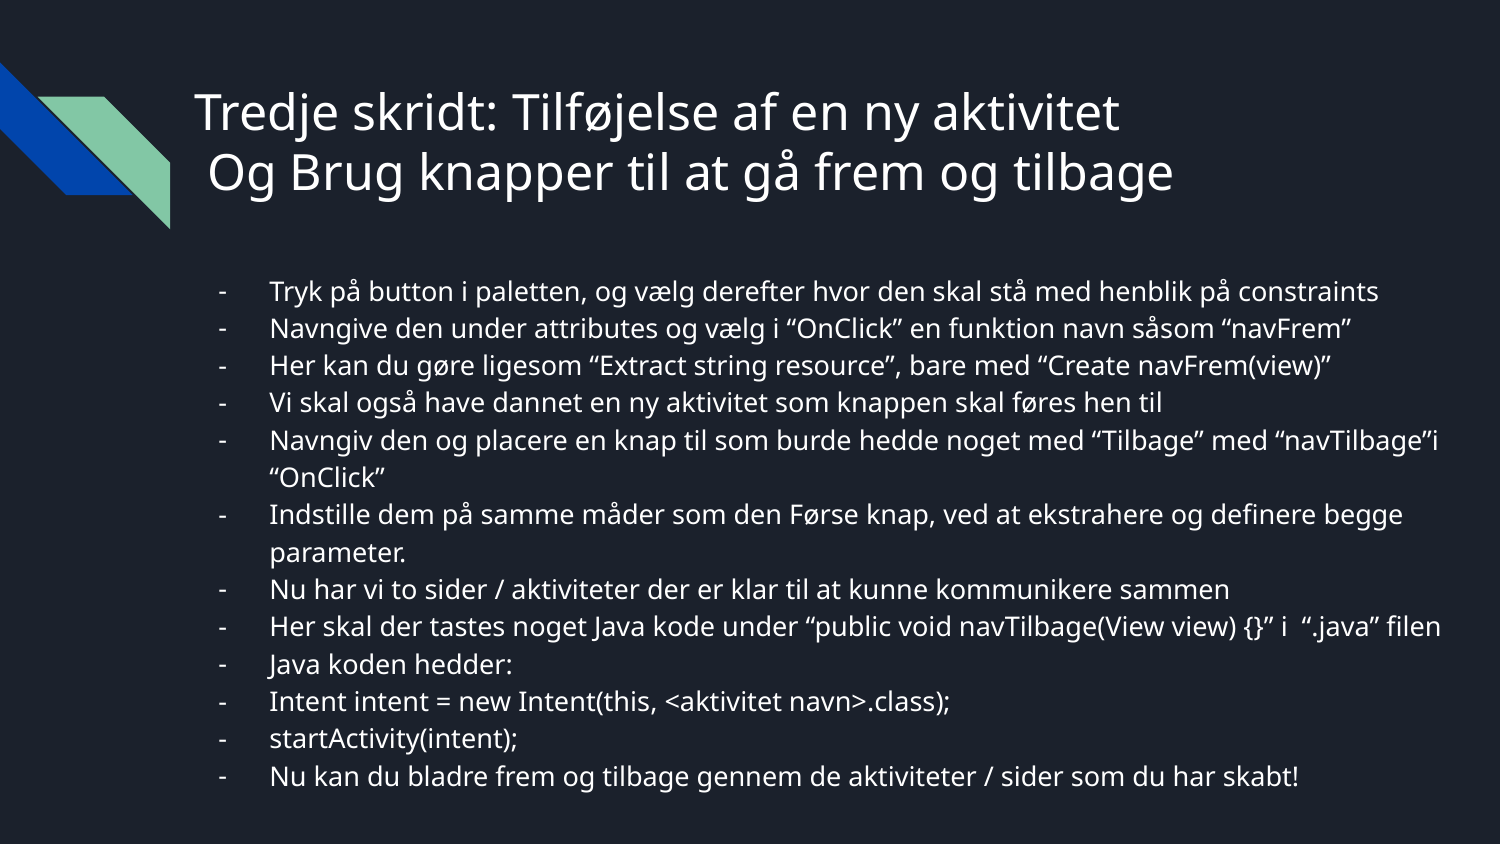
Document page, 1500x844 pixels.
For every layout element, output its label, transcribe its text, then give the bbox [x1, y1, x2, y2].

list Tryk på button i paletten, og vælg derefter hvor den skal stå med henblik på constraints Navngive den under attributes og vælg i “OnClick” en funktion navn såsom “navFrem” Her kan du gøre ligesom “Extract string resource”, bare med “Create navFrem(view)” Vi skal også have dannet en ny aktivitet som knappen skal føres hen til Navngiv den og placere en knap til som burde hedde noget med “Tilbage” med “navTilbage”i “OnClick” Indstille dem på samme måder som den Førse knap, ved at ekstrahere og definere begge parameter. Nu har vi to sider / aktiviteter der er klar til at kunne kommunikere sammen Her skal der tastes noget Java kode under “public void navTilbage(View view) {}” i “.java” filen Java koden hedder: Intent intent = new Intent(this, <aktivitet navn>.class); startActivity(intent); Nu kan du bladre frem og tilbage gennem de aktiviteter / sider som du har skabt! [179, 253, 1485, 732]
title Tredje skridt: Tilføjelse af en ny aktivitet Og Brug knapper til at gå frem og tilbage [179, 65, 1485, 216]
